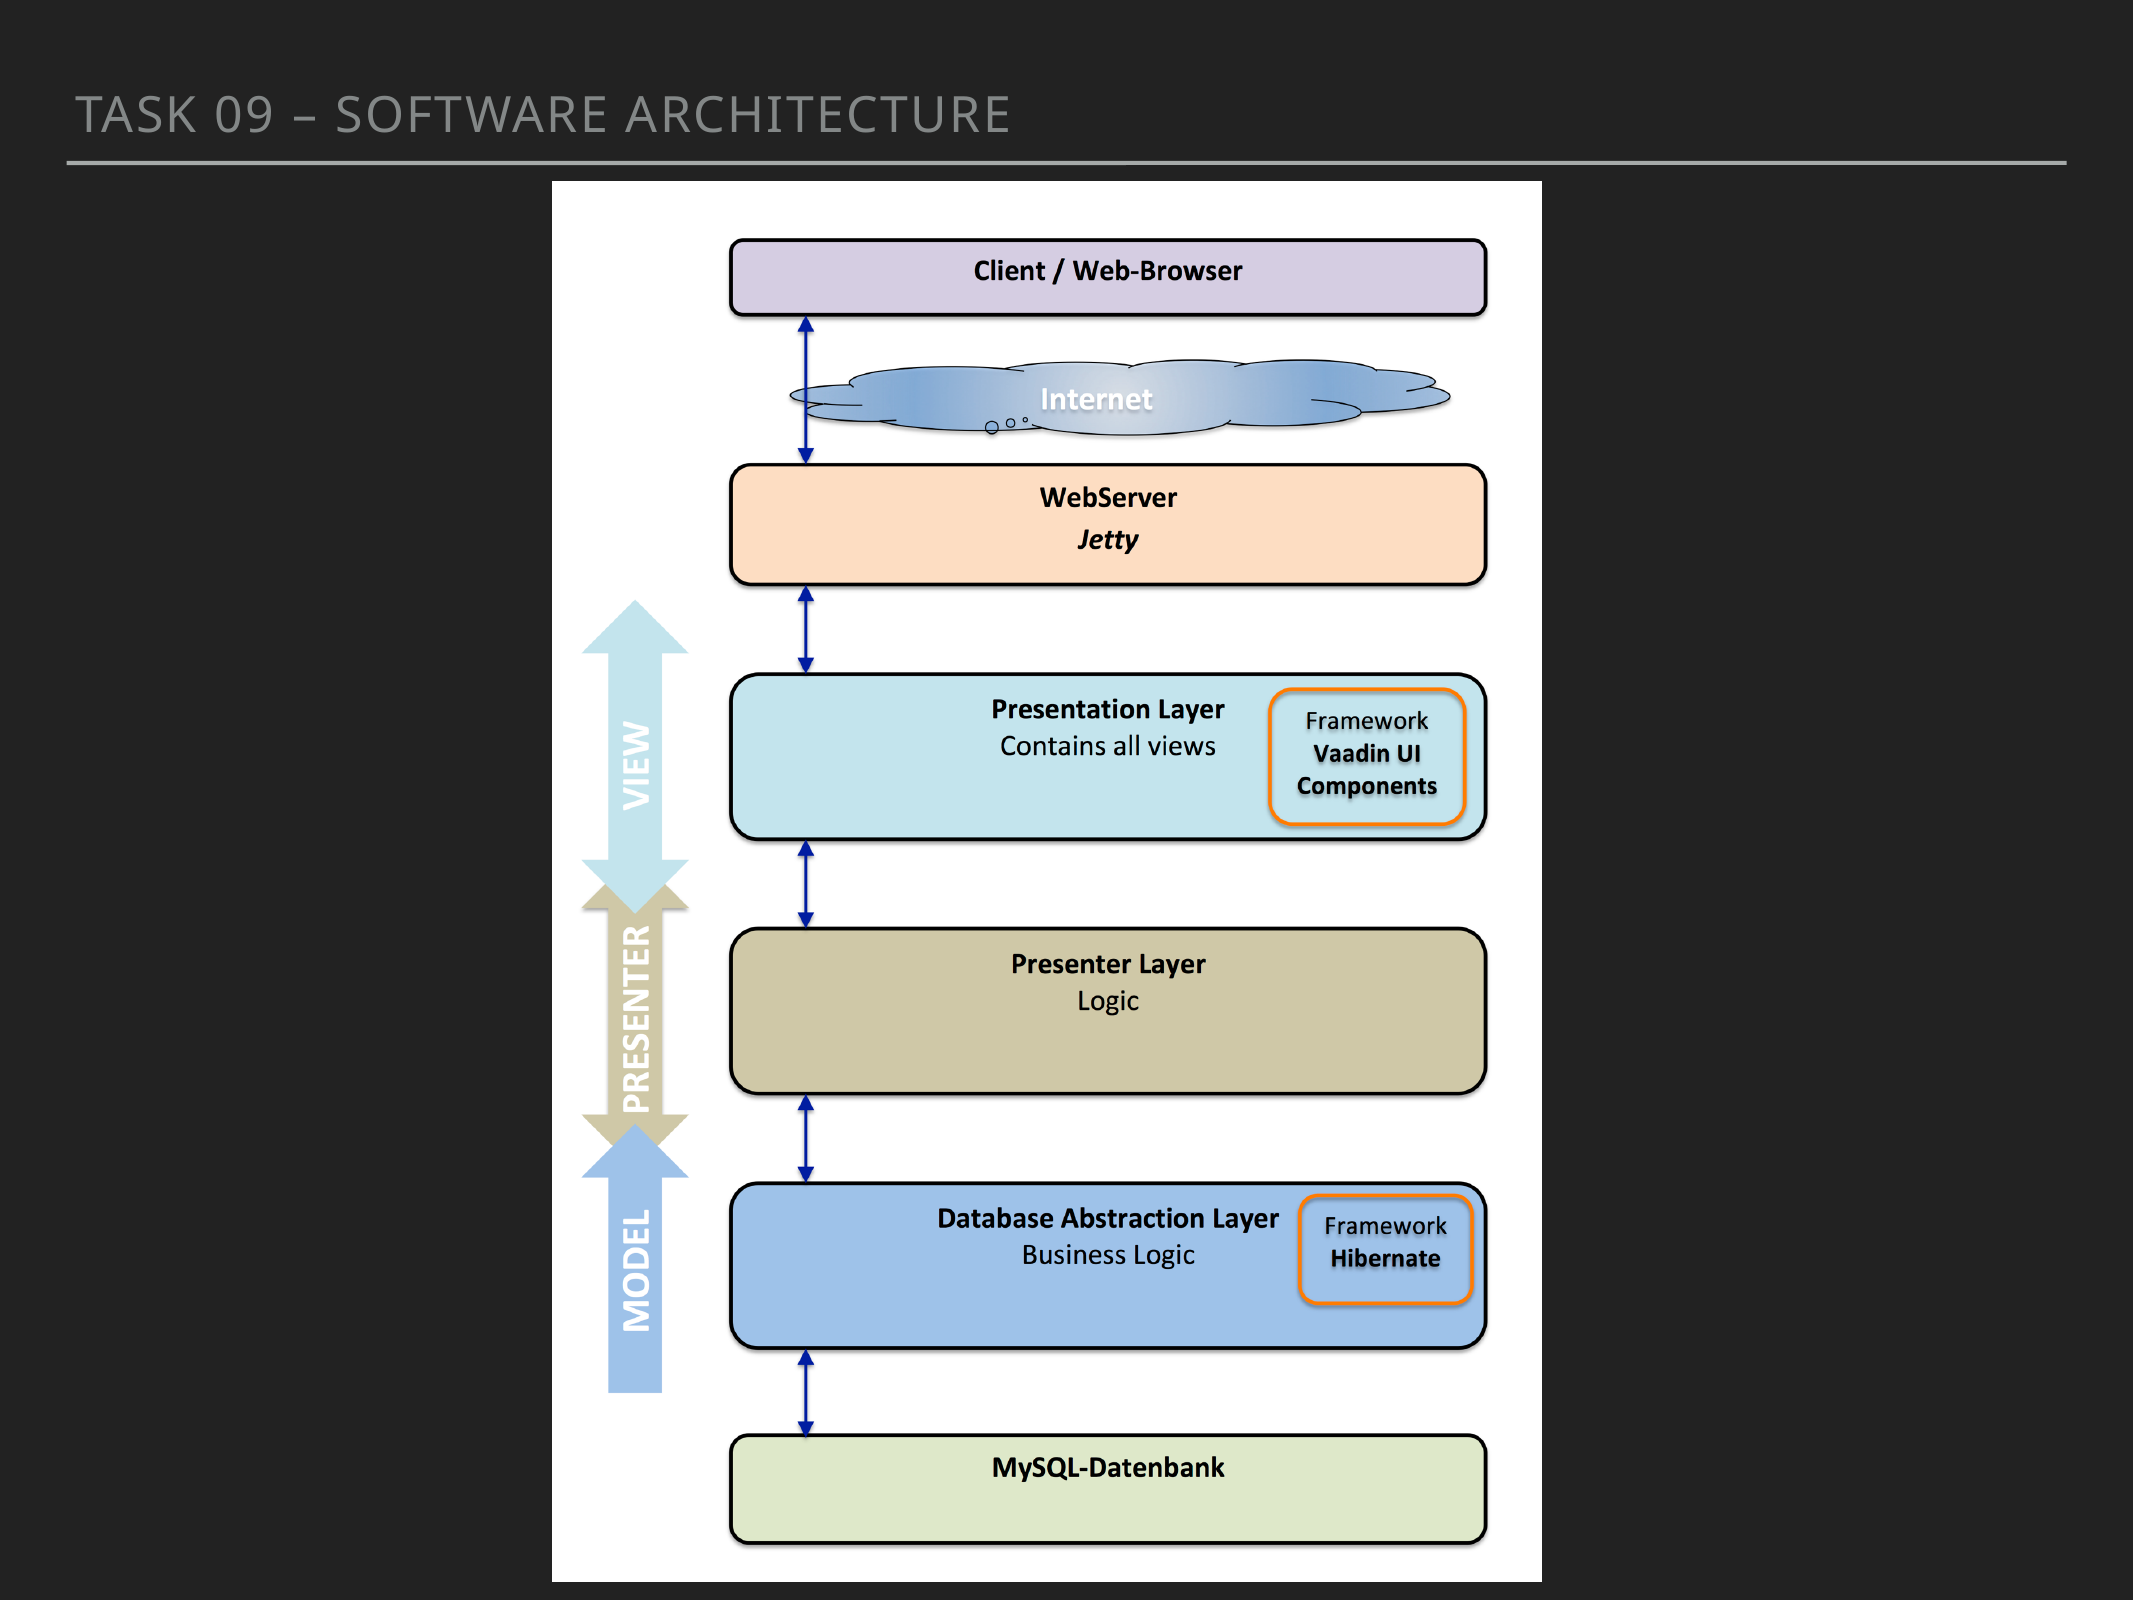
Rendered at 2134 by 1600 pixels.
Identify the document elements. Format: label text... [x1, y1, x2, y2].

picture [552, 181, 1543, 1582]
list Task 09 – Software architecture [66, 82, 1901, 151]
